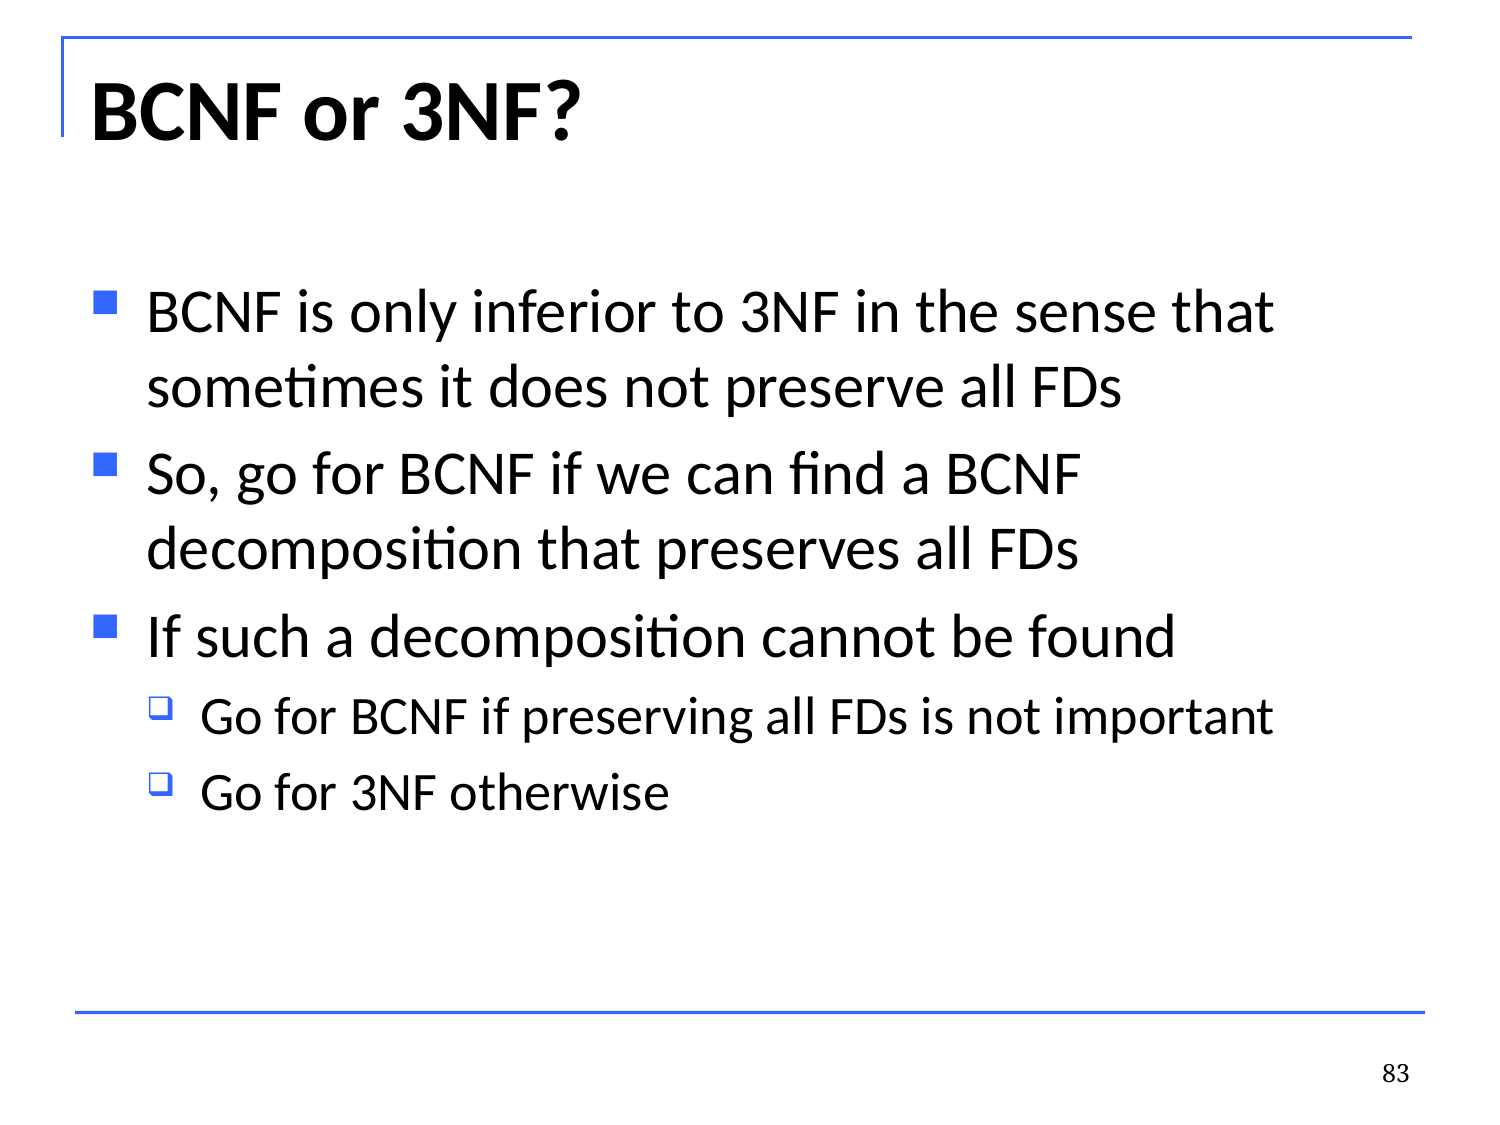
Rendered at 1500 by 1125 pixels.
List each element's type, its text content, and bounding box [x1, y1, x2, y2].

slide_number 83 [1074, 1023, 1426, 1100]
list BCNF is only inferior to 3NF in the sense that sometimes it does not preserve all FDs So, go for BCNF if we can find a BCNF decomposition that preserves all FDs If such a decomposition cannot be found Go for BCNF if preserving all FDs is not important Go for 3NF otherwise [74, 262, 1426, 1006]
title BCNF or 3NF? [74, 45, 1426, 233]
